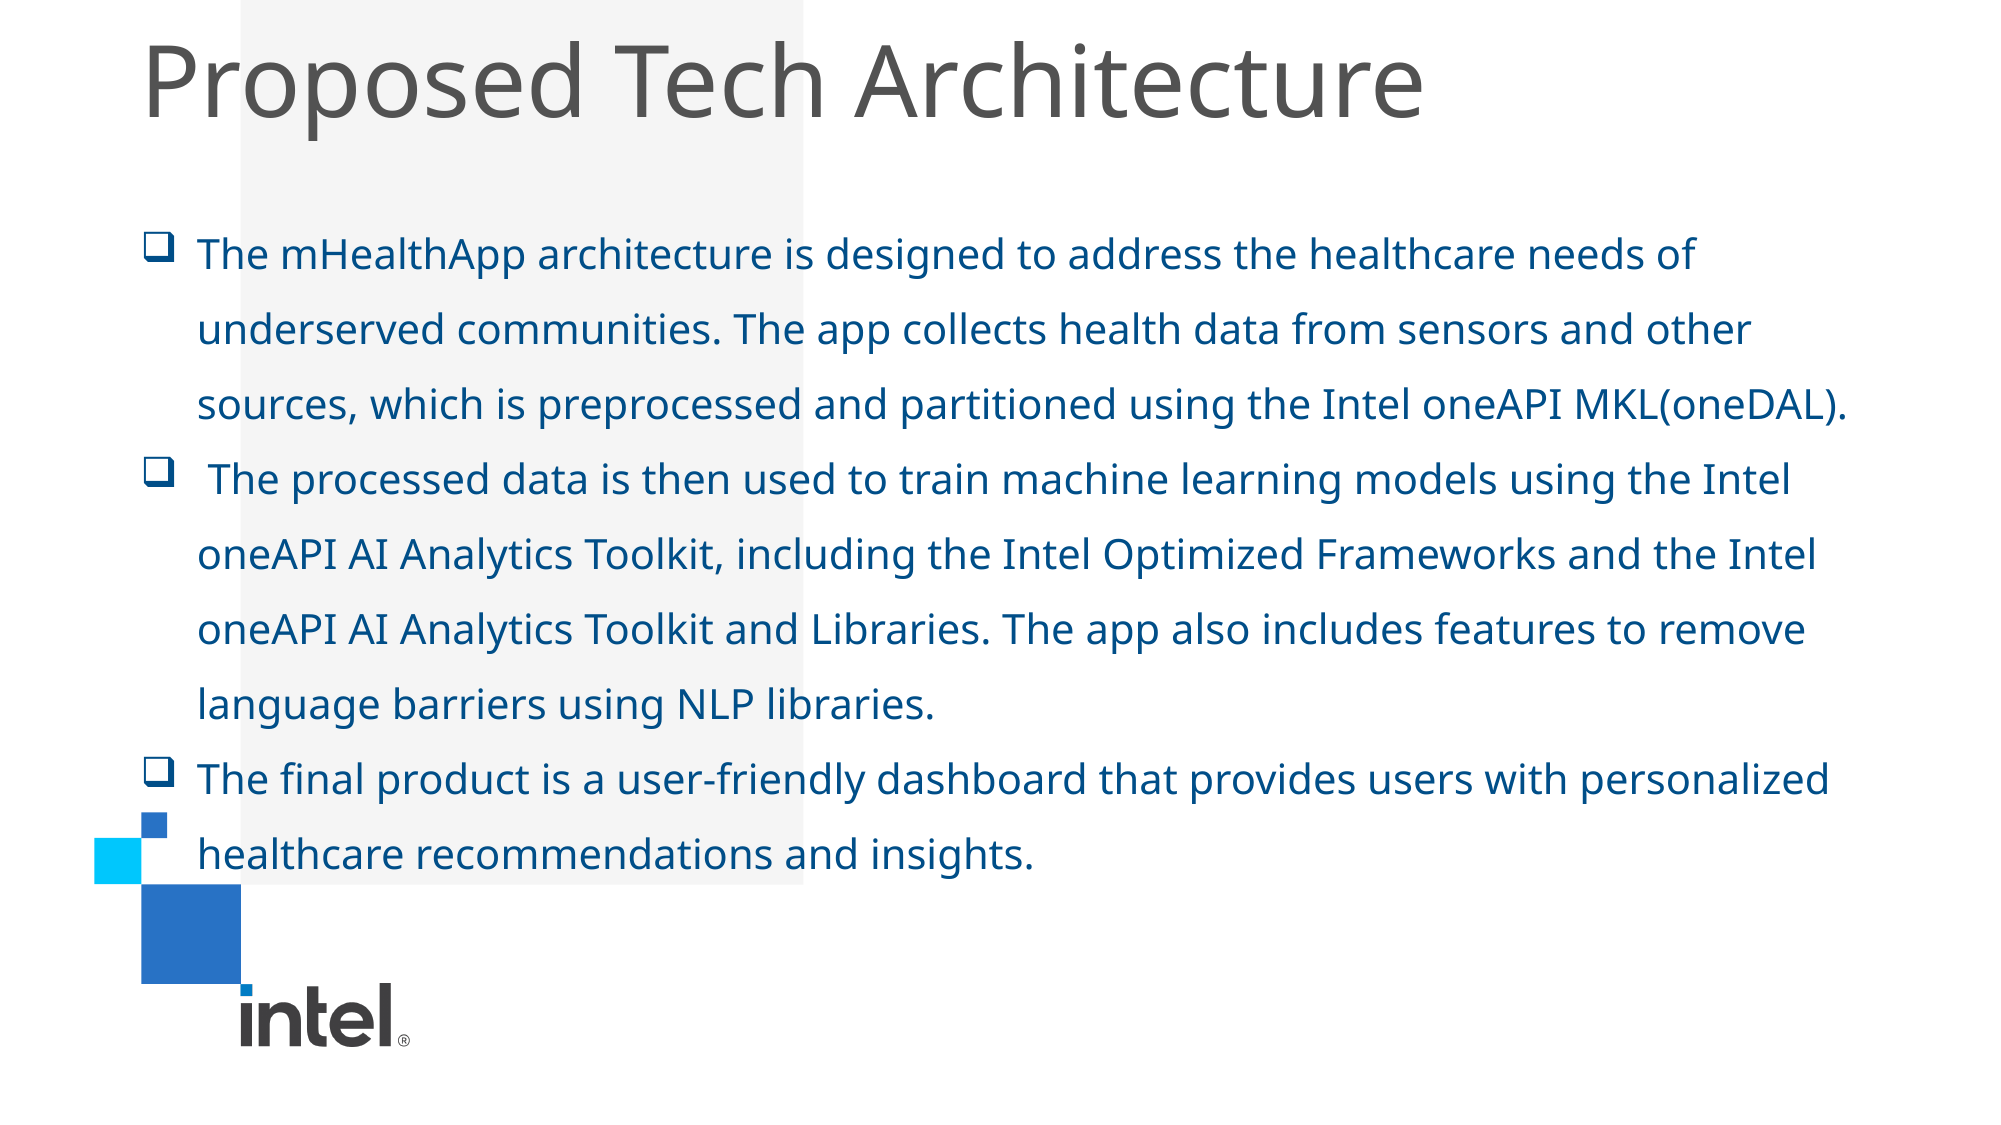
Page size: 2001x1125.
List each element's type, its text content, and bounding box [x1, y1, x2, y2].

picture [240, 983, 410, 1047]
title Proposed Tech Architecture [140, 31, 1942, 135]
text_box The mHealthApp architecture is designed to address the healthcare needs of underserved communities. The app collects health data from sensors and other sources, which is preprocessed and partitioned using the Intel oneAPI MKL(oneDAL). The processed data is then used to train machine learning models using the Intel oneAPI AI Analytics Toolkit, including the Intel Optimized Frameworks and the Intel oneAPI AI Analytics Toolkit and Libraries. The app also includes features to remove language barriers using NLP libraries. The final product is a user-friendly dashboard that provides users with personalized healthcare recommendations and insights. [140, 202, 1900, 878]
